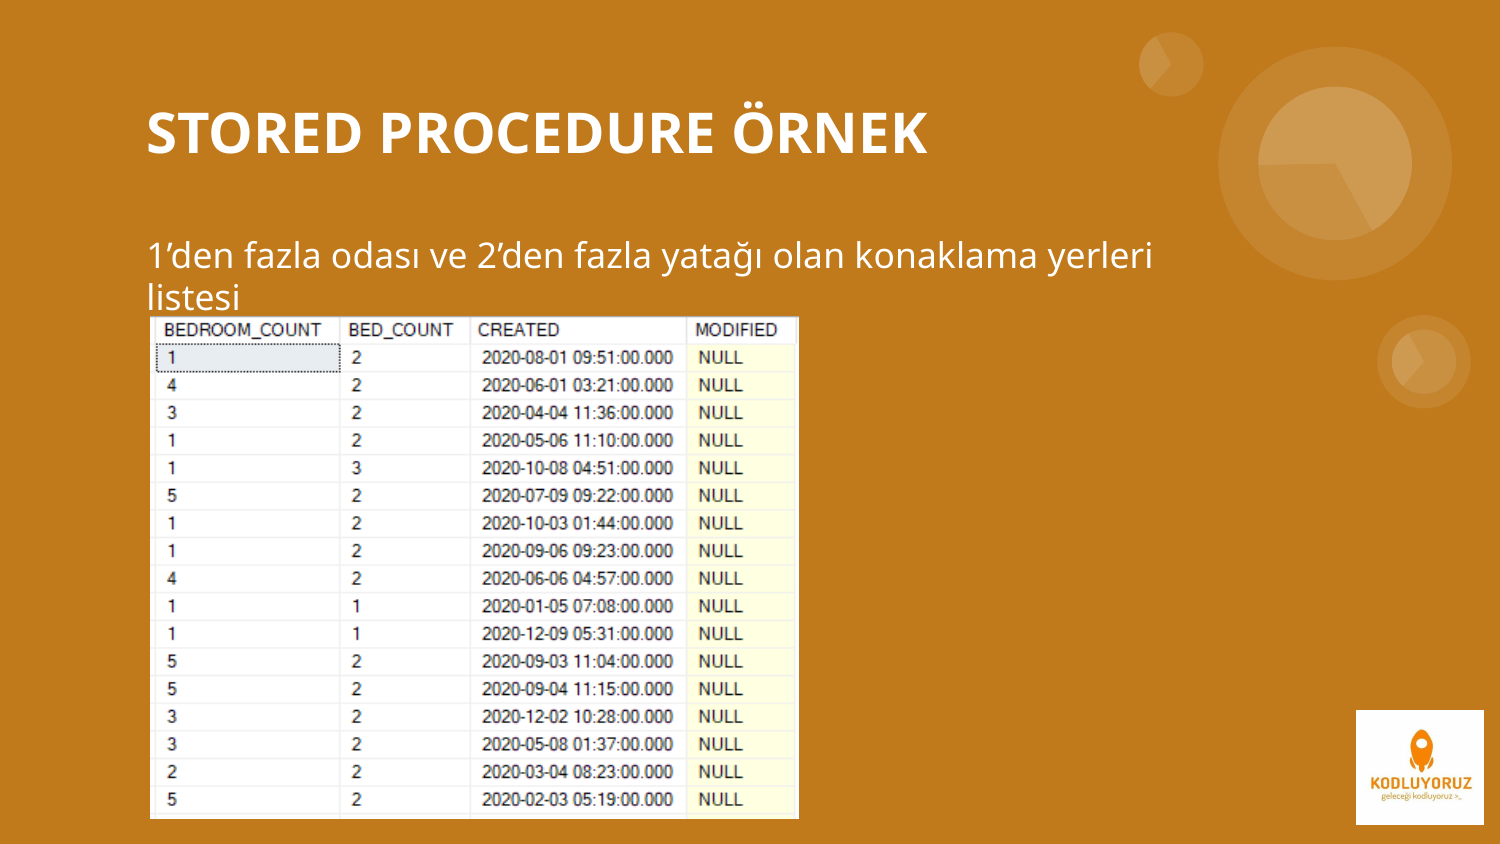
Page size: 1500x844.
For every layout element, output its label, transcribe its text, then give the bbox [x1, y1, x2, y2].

picture [1356, 710, 1484, 825]
picture [149, 315, 799, 820]
title STORED PROCEDURE ÖRNEK [131, 43, 969, 217]
text_box 1’den fazla odası ve 2’den fazla yatağı olan konaklama yerleri listesi [131, 217, 1255, 333]
